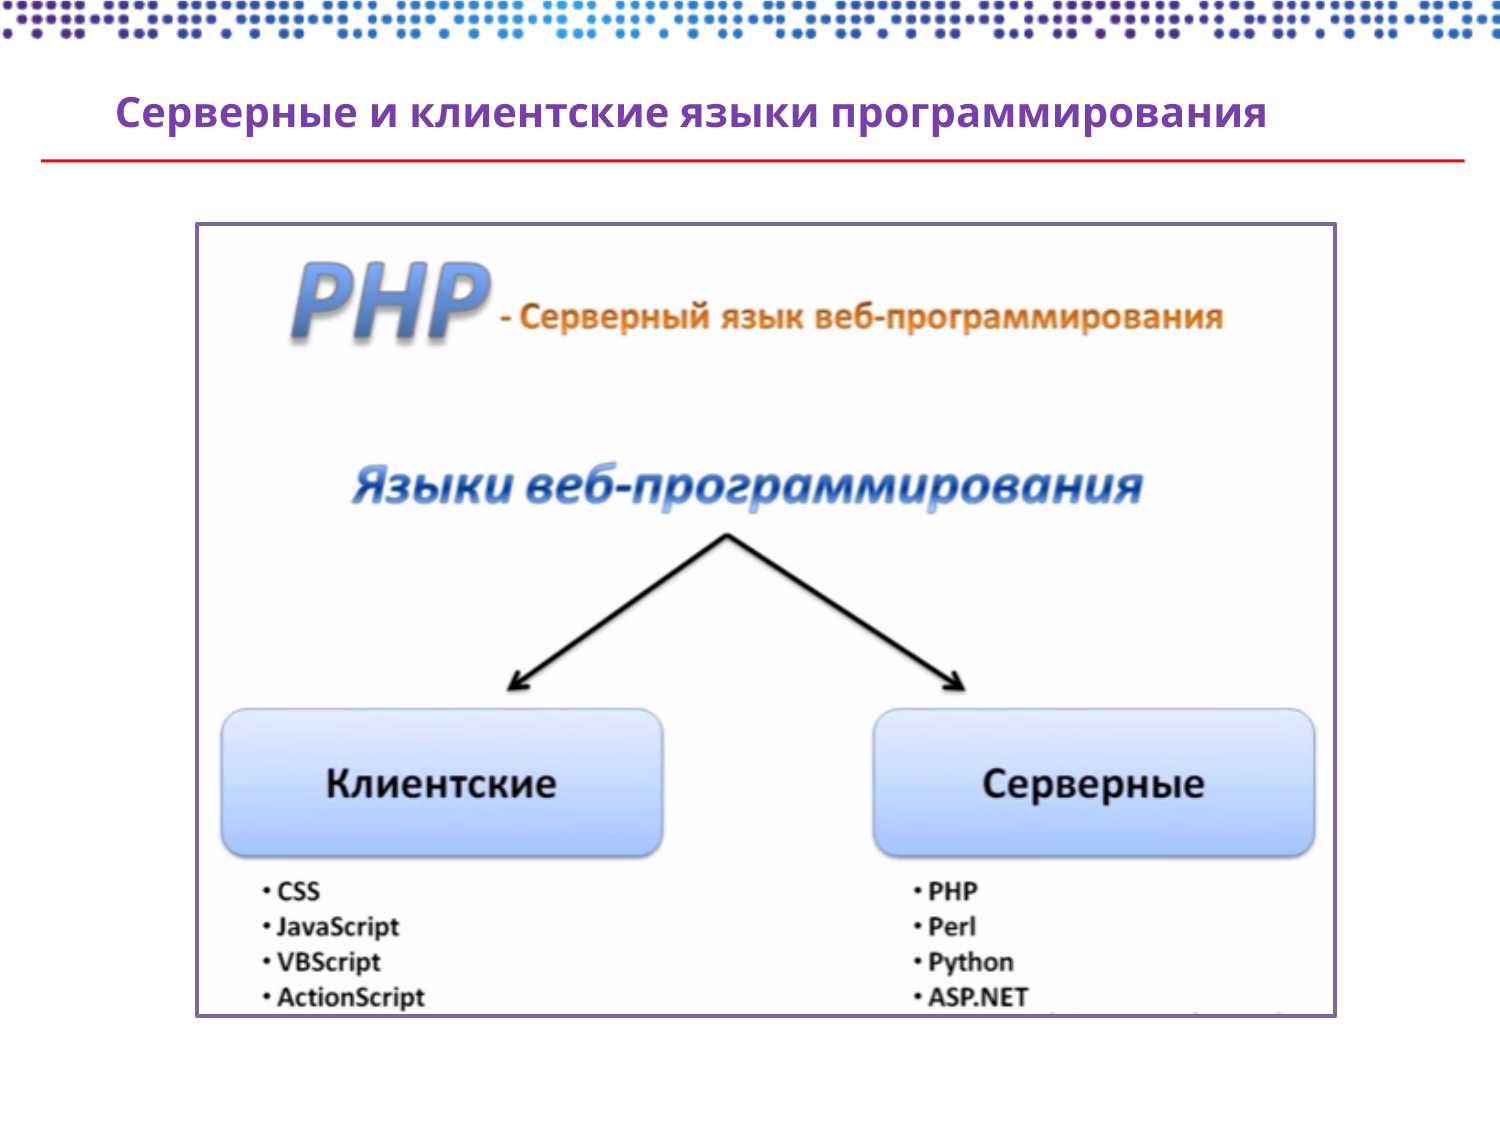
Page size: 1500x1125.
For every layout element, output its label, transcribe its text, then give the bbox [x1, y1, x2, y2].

picture [198, 225, 1334, 1015]
text_box Серверные и клиентские языки программирования [100, 78, 1447, 143]
picture [0, 0, 1500, 51]
